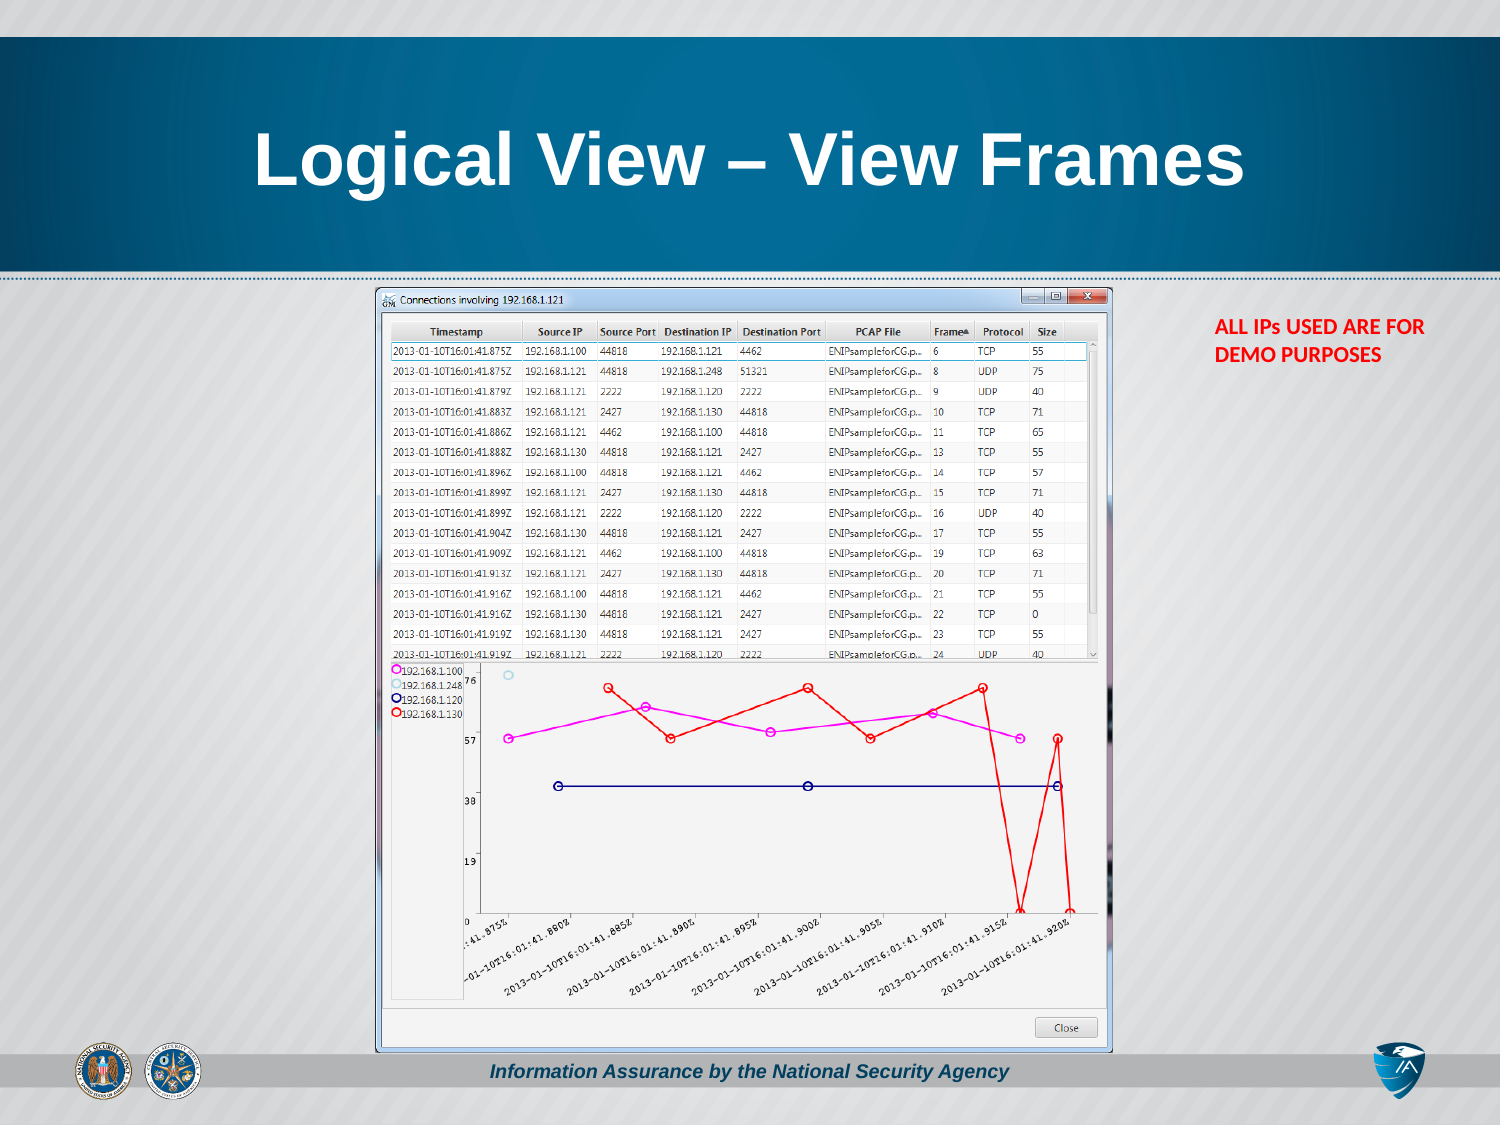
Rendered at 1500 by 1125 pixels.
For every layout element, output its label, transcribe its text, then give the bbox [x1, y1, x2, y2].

text_box ALL IPs USED ARE FOR DEMO PURPOSES [1199, 304, 1500, 375]
picture [0, 0, 1500, 36]
picture [0, 274, 1500, 1125]
title Logical View – View Frames [0, 36, 1500, 274]
